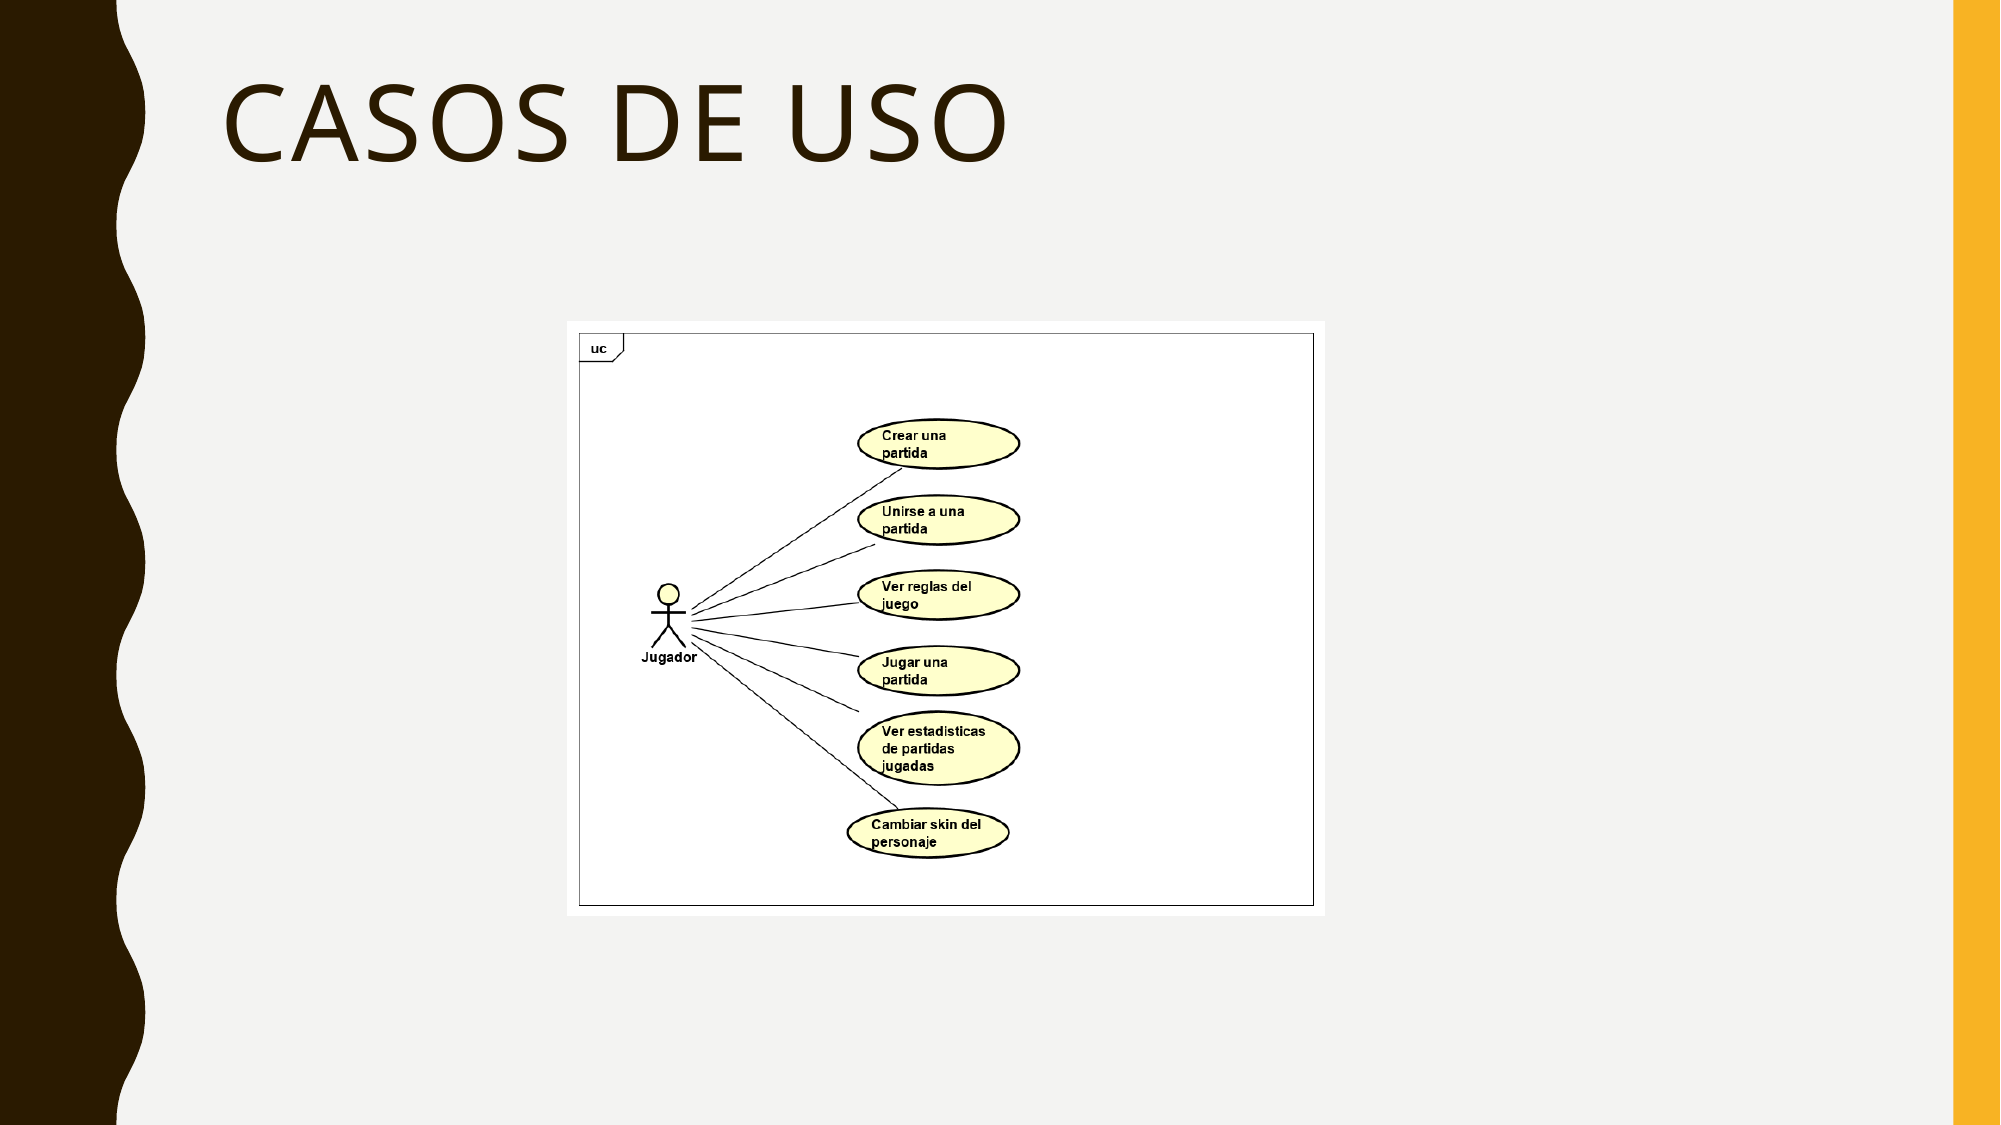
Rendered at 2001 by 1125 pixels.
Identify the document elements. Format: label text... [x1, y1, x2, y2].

title Casos de uso [205, 62, 1875, 308]
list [567, 321, 1325, 916]
